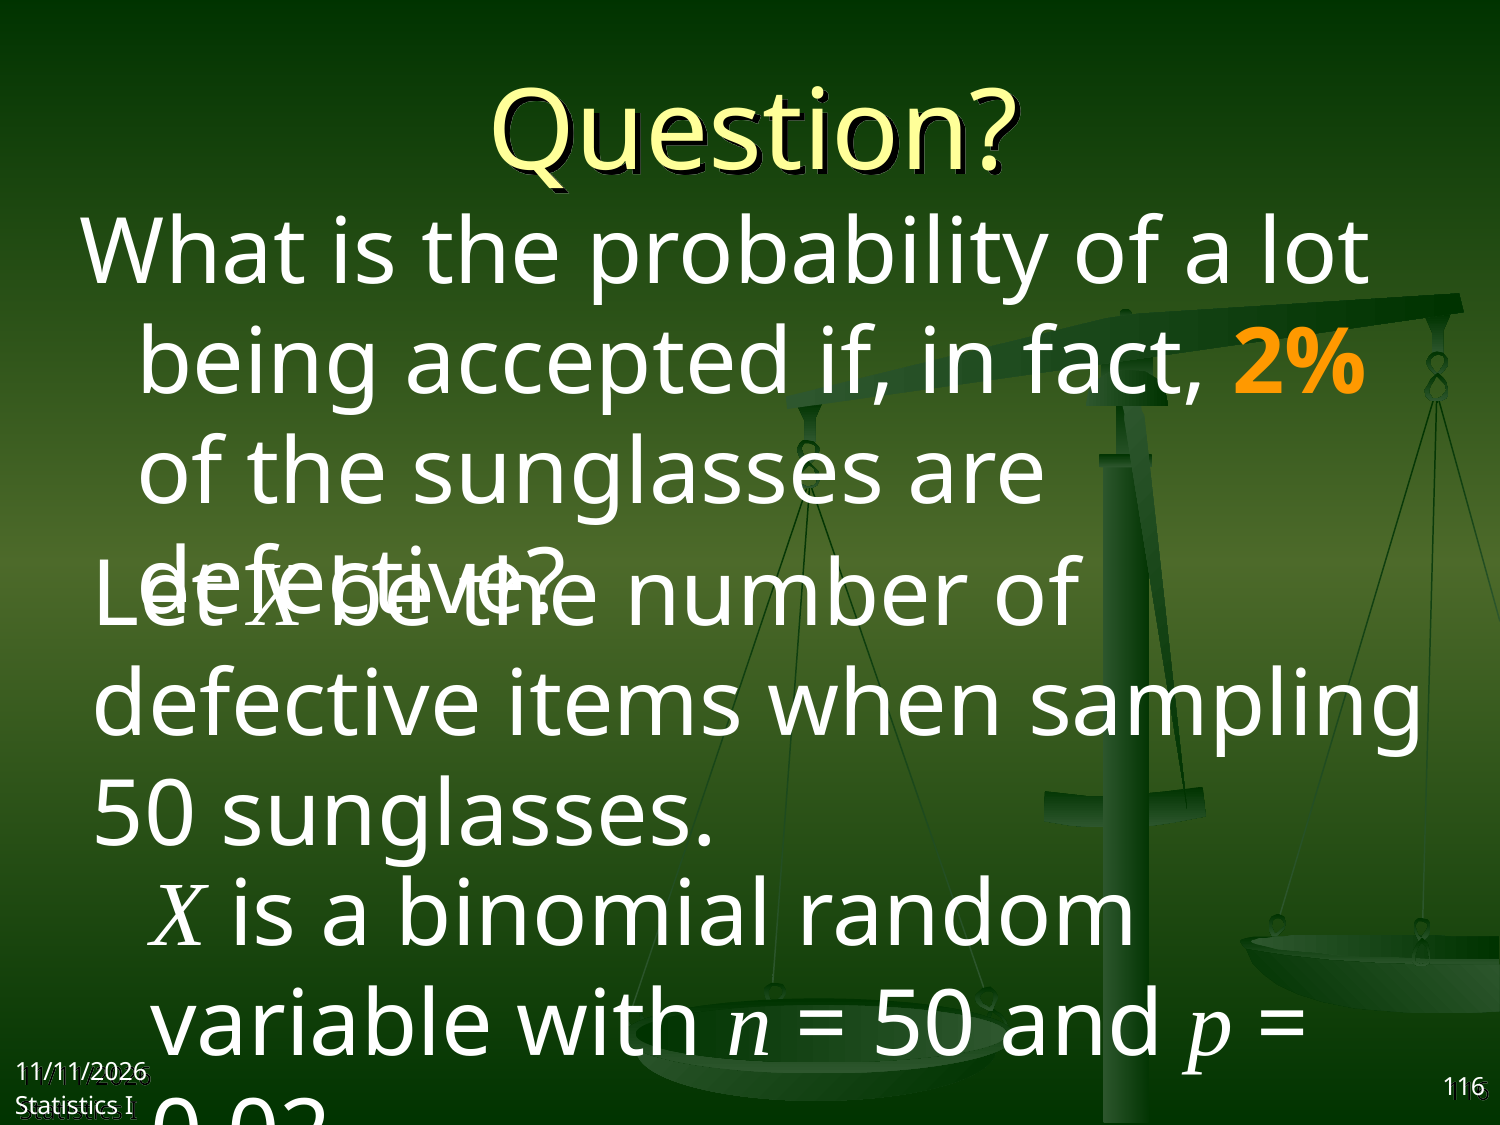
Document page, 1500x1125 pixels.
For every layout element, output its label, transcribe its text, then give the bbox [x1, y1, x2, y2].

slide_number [0, 1049, 351, 1125]
title Question? [52, 42, 1454, 207]
text_box Let X be the number of defective items when sampling 50 sunglasses. [76, 527, 1459, 858]
text_box X is a binomial random variable with n = 50 and p = 0.02 [135, 846, 1459, 1097]
list What is the probability of a lot being accepted if, in fact, 2% of the sunglasses are defective? [64, 184, 1462, 539]
slide_number 116 [1149, 1049, 1500, 1125]
